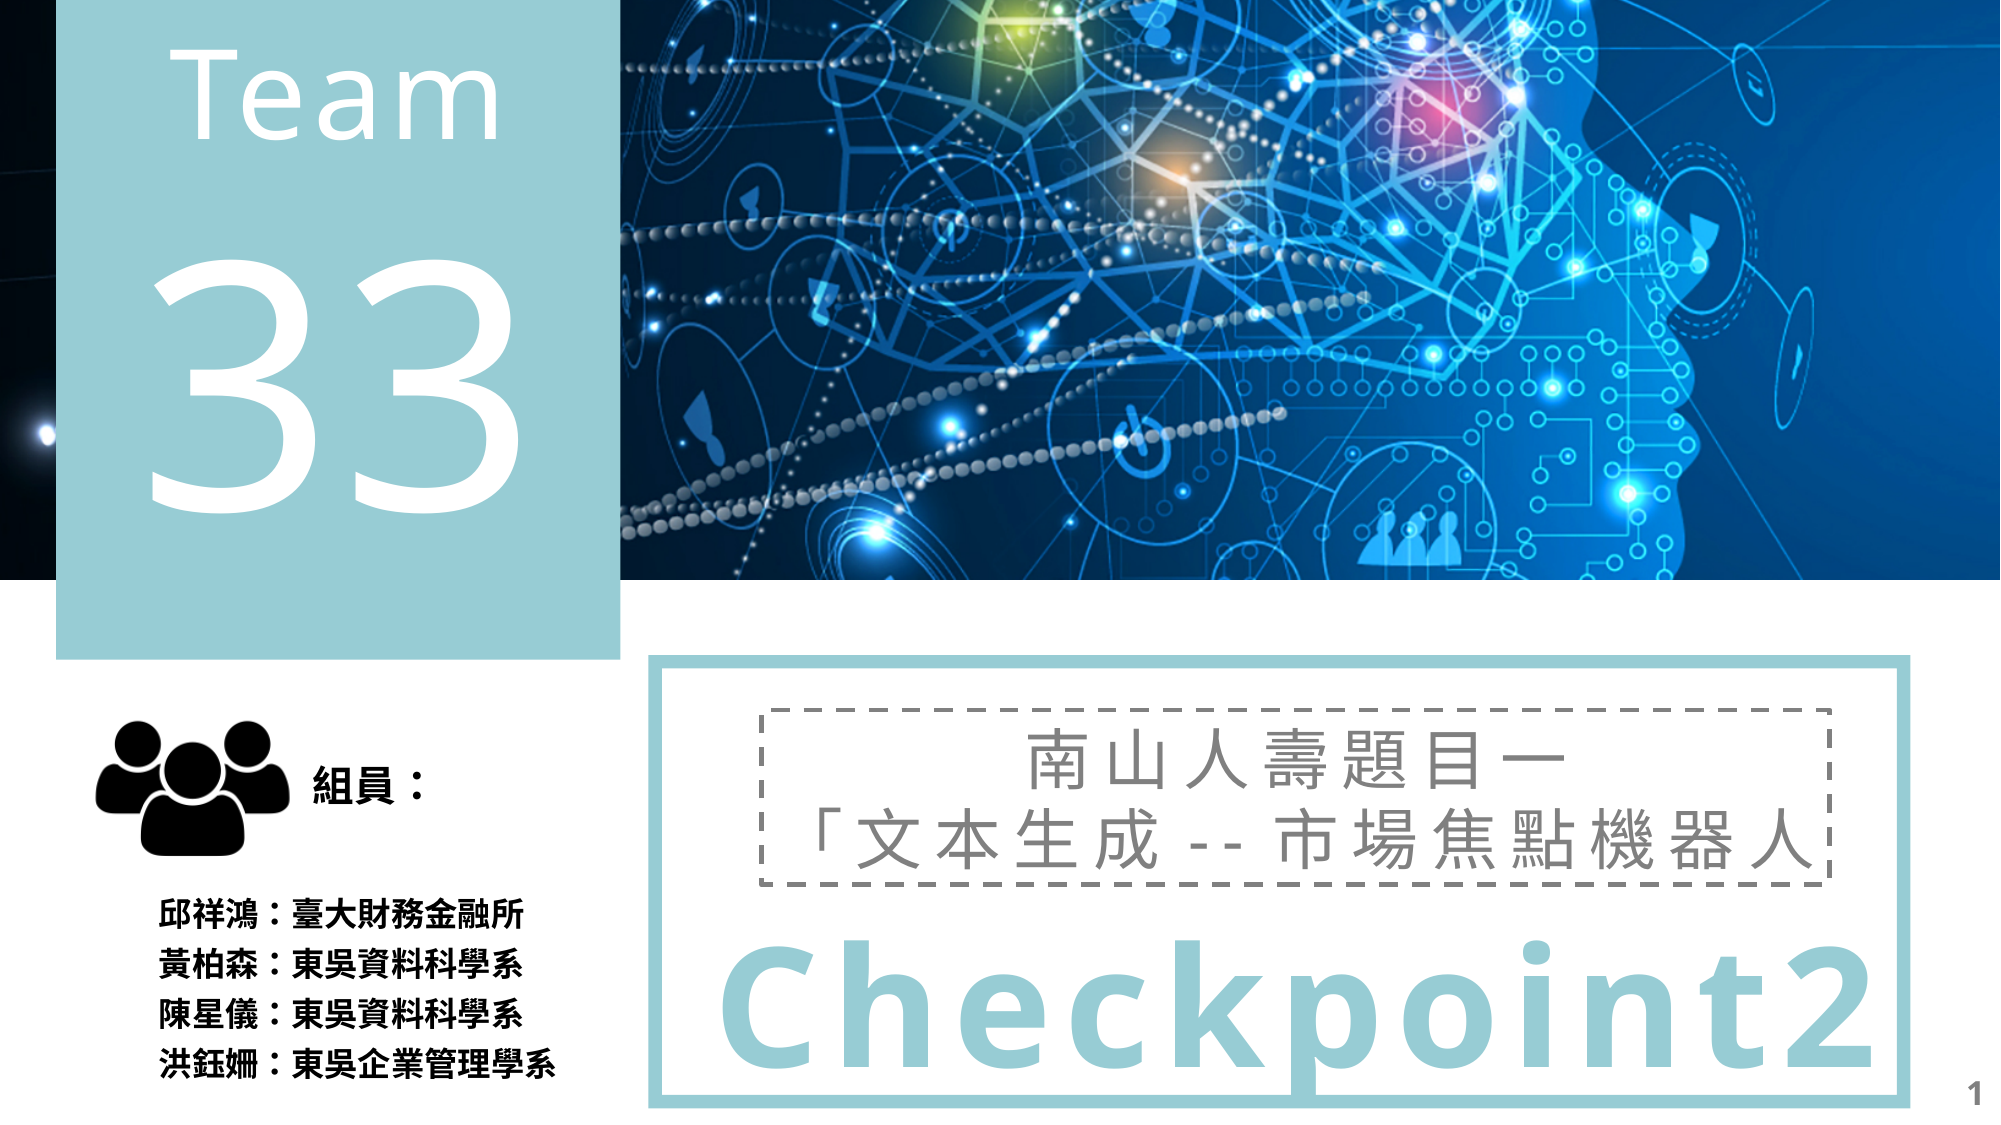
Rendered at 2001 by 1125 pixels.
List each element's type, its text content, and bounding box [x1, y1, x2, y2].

text_box 1 [1549, 1065, 2000, 1125]
picture [1607, 558, 1621, 568]
picture [621, 0, 2000, 580]
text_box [90, 675, 648, 1088]
picture [0, 0, 56, 580]
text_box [56, 0, 621, 660]
picture [1661, 539, 1669, 551]
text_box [648, 655, 1911, 1111]
picture [1661, 573, 1669, 580]
